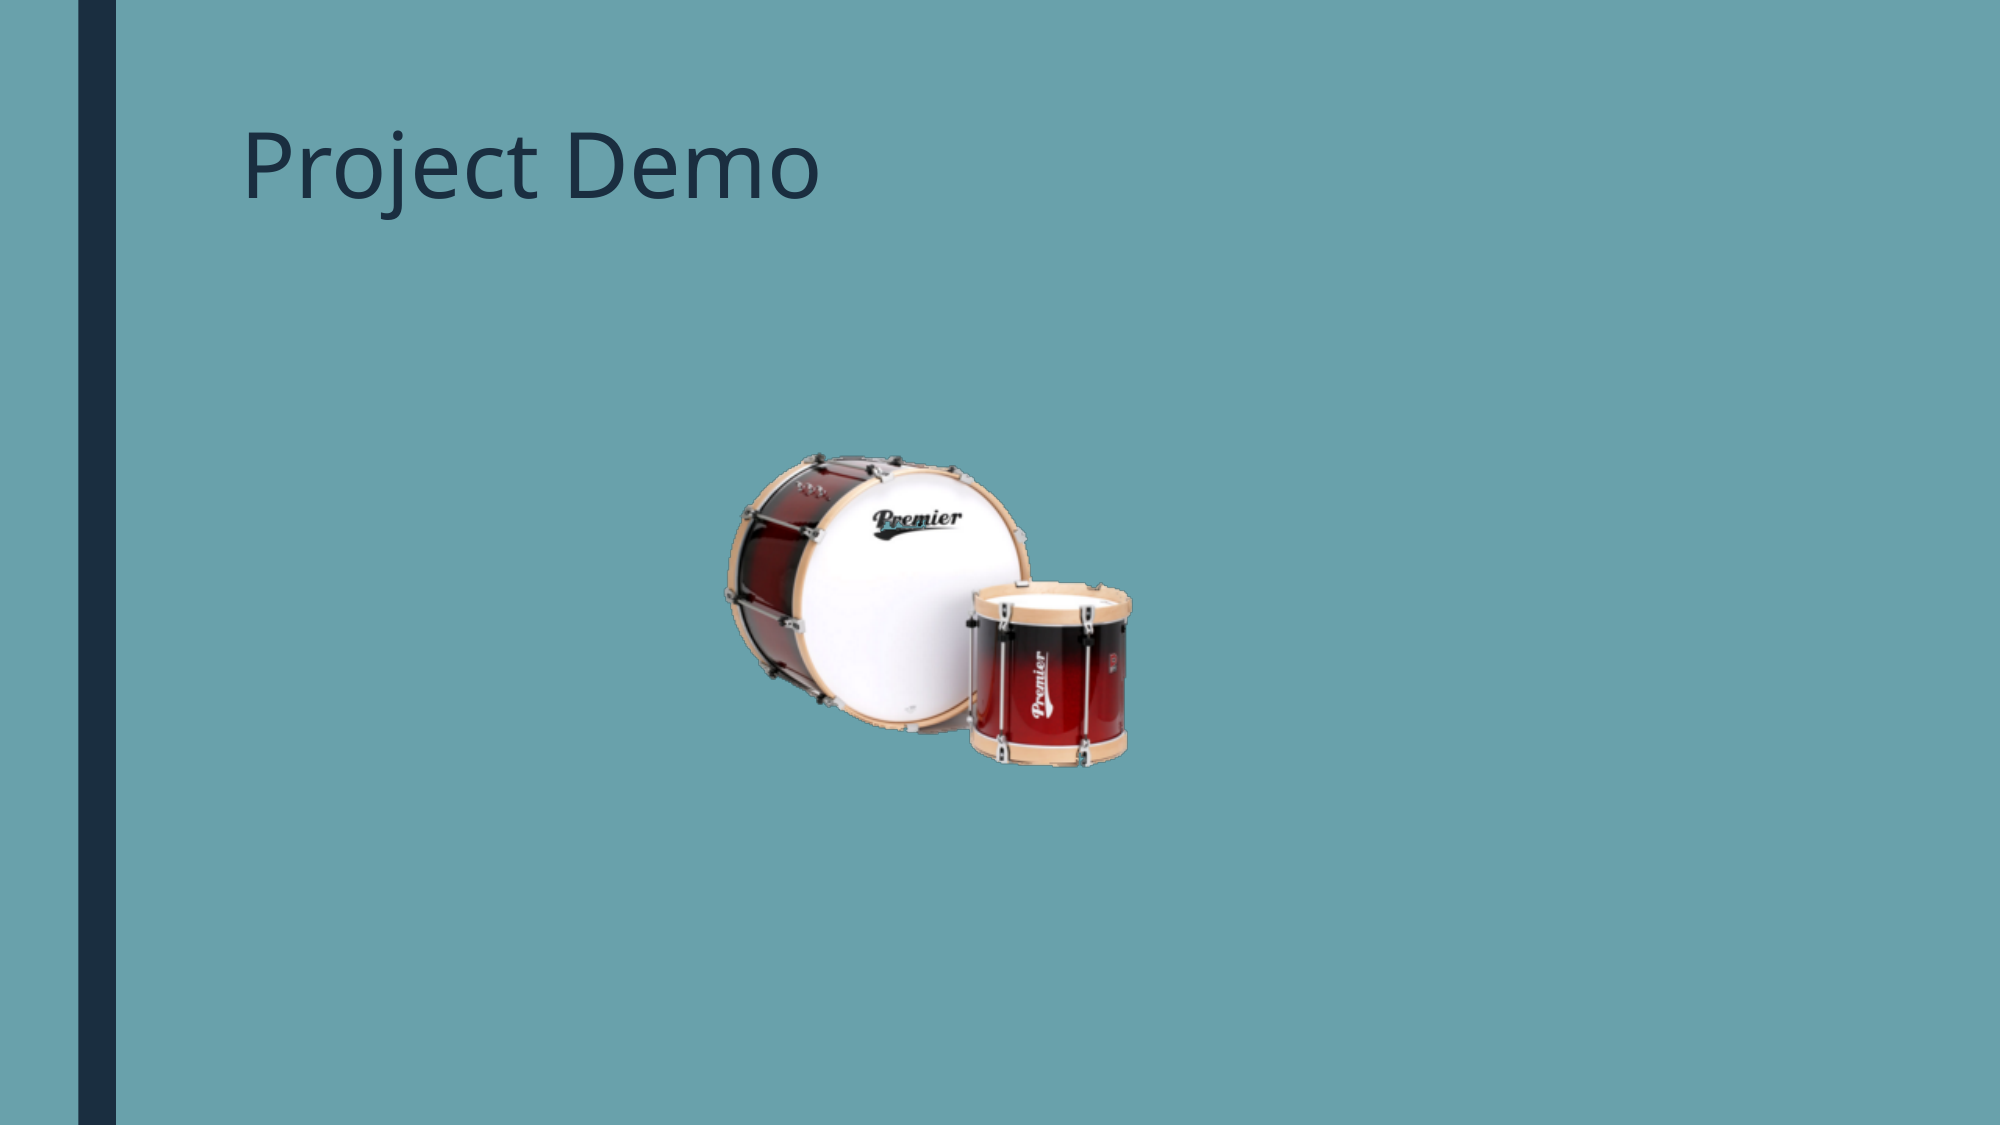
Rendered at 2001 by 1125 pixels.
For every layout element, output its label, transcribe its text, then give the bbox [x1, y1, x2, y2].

title Project Demo [225, 112, 1800, 357]
picture [715, 450, 1156, 783]
